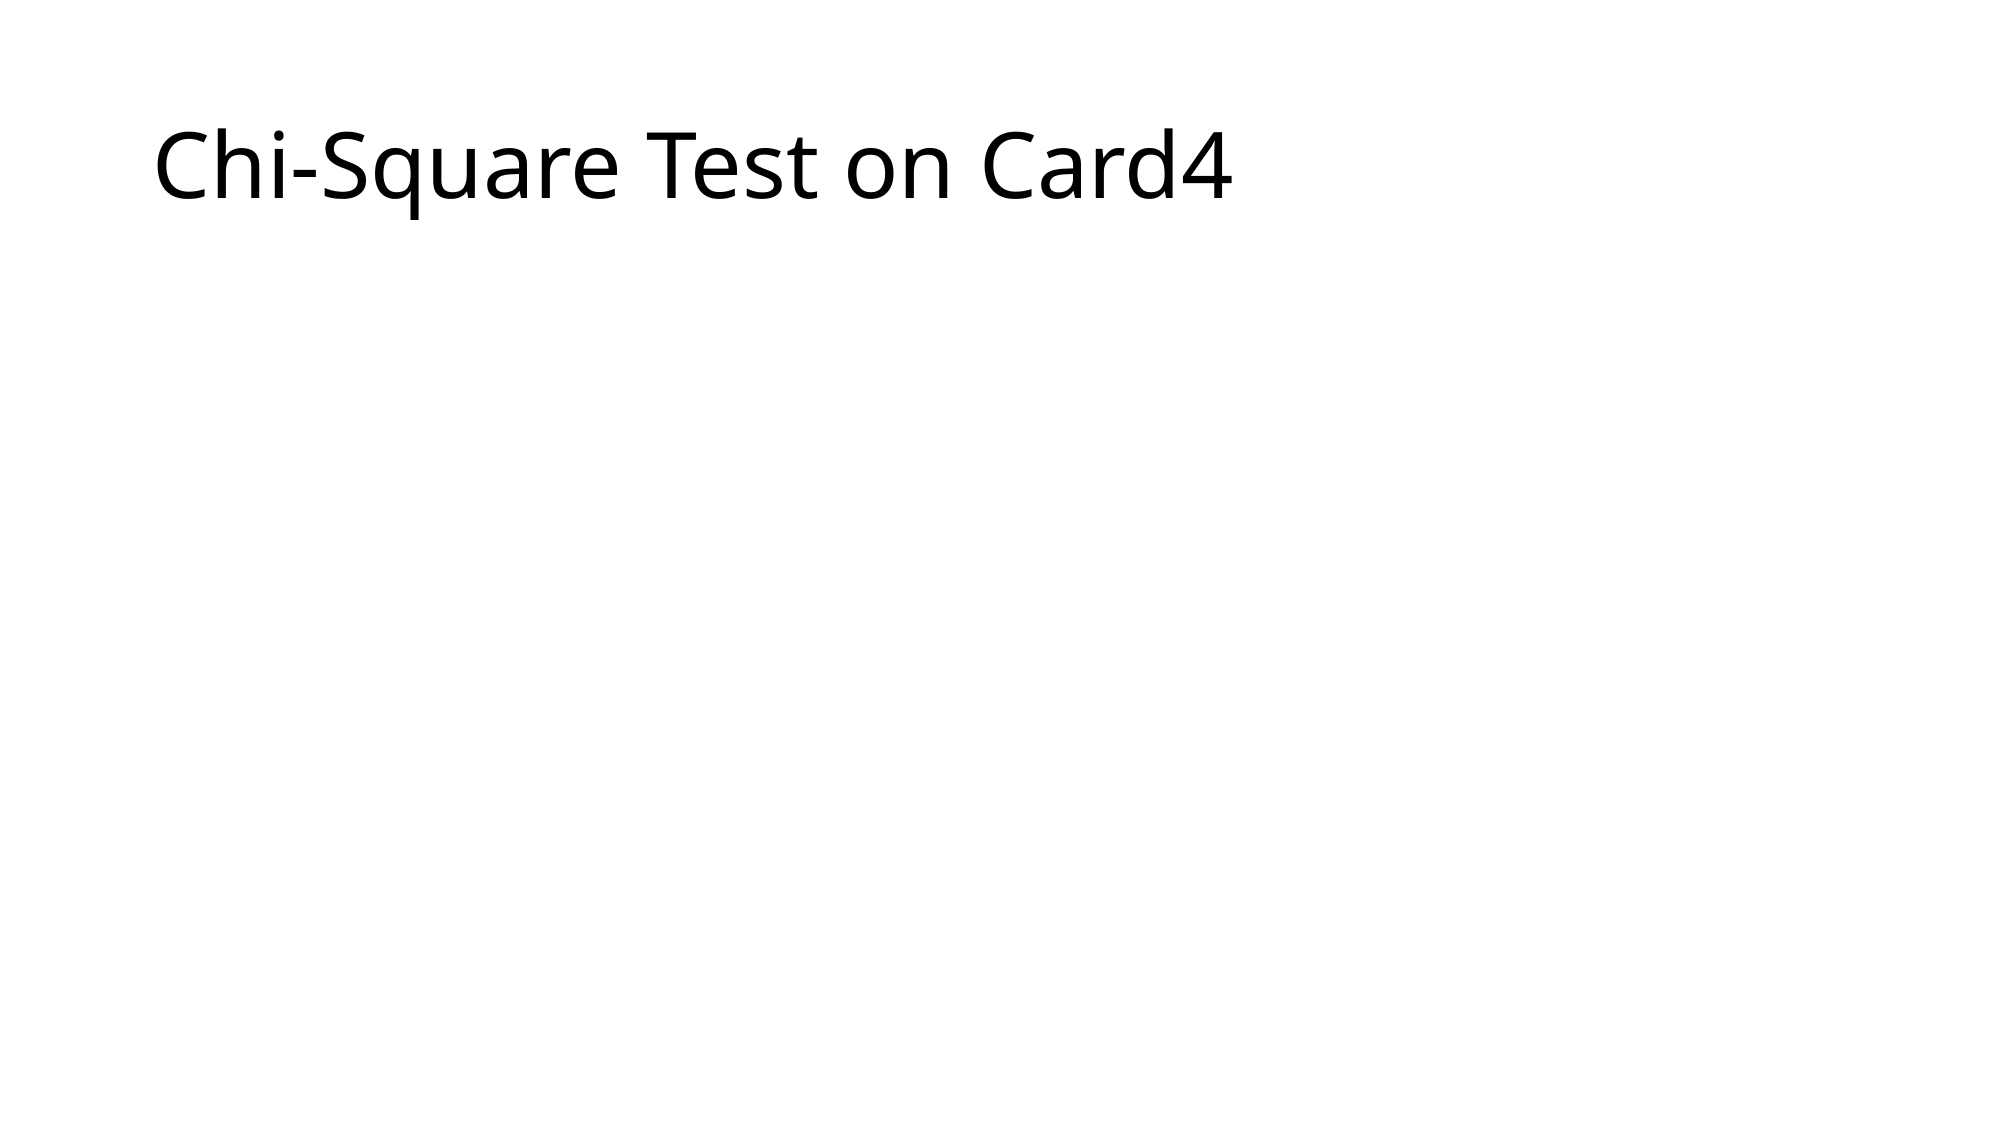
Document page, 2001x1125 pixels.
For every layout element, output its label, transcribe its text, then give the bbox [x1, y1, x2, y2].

title Chi-Square Test on Card4 [137, 59, 1863, 278]
